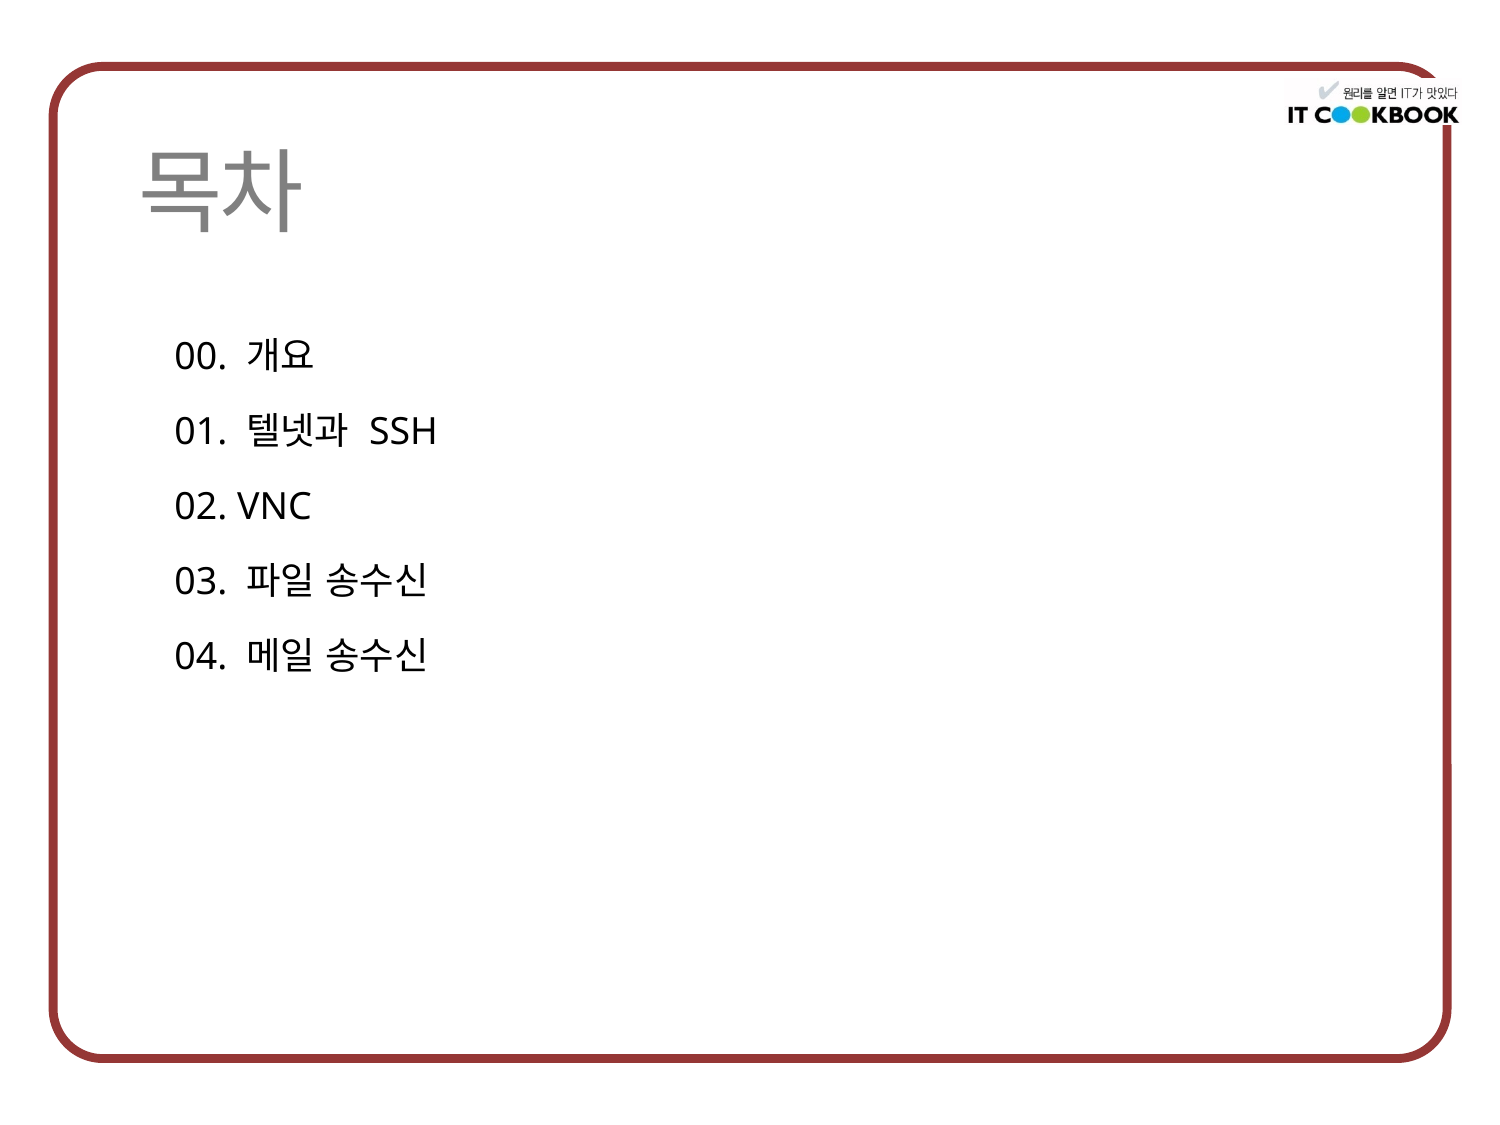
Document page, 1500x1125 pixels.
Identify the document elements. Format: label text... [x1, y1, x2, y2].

list 00. 개요 01. 텔넷과 SSH 02. VNC 03. 파일 송수신 04. 메일 송수신 [159, 302, 1318, 977]
picture [1284, 78, 1462, 125]
